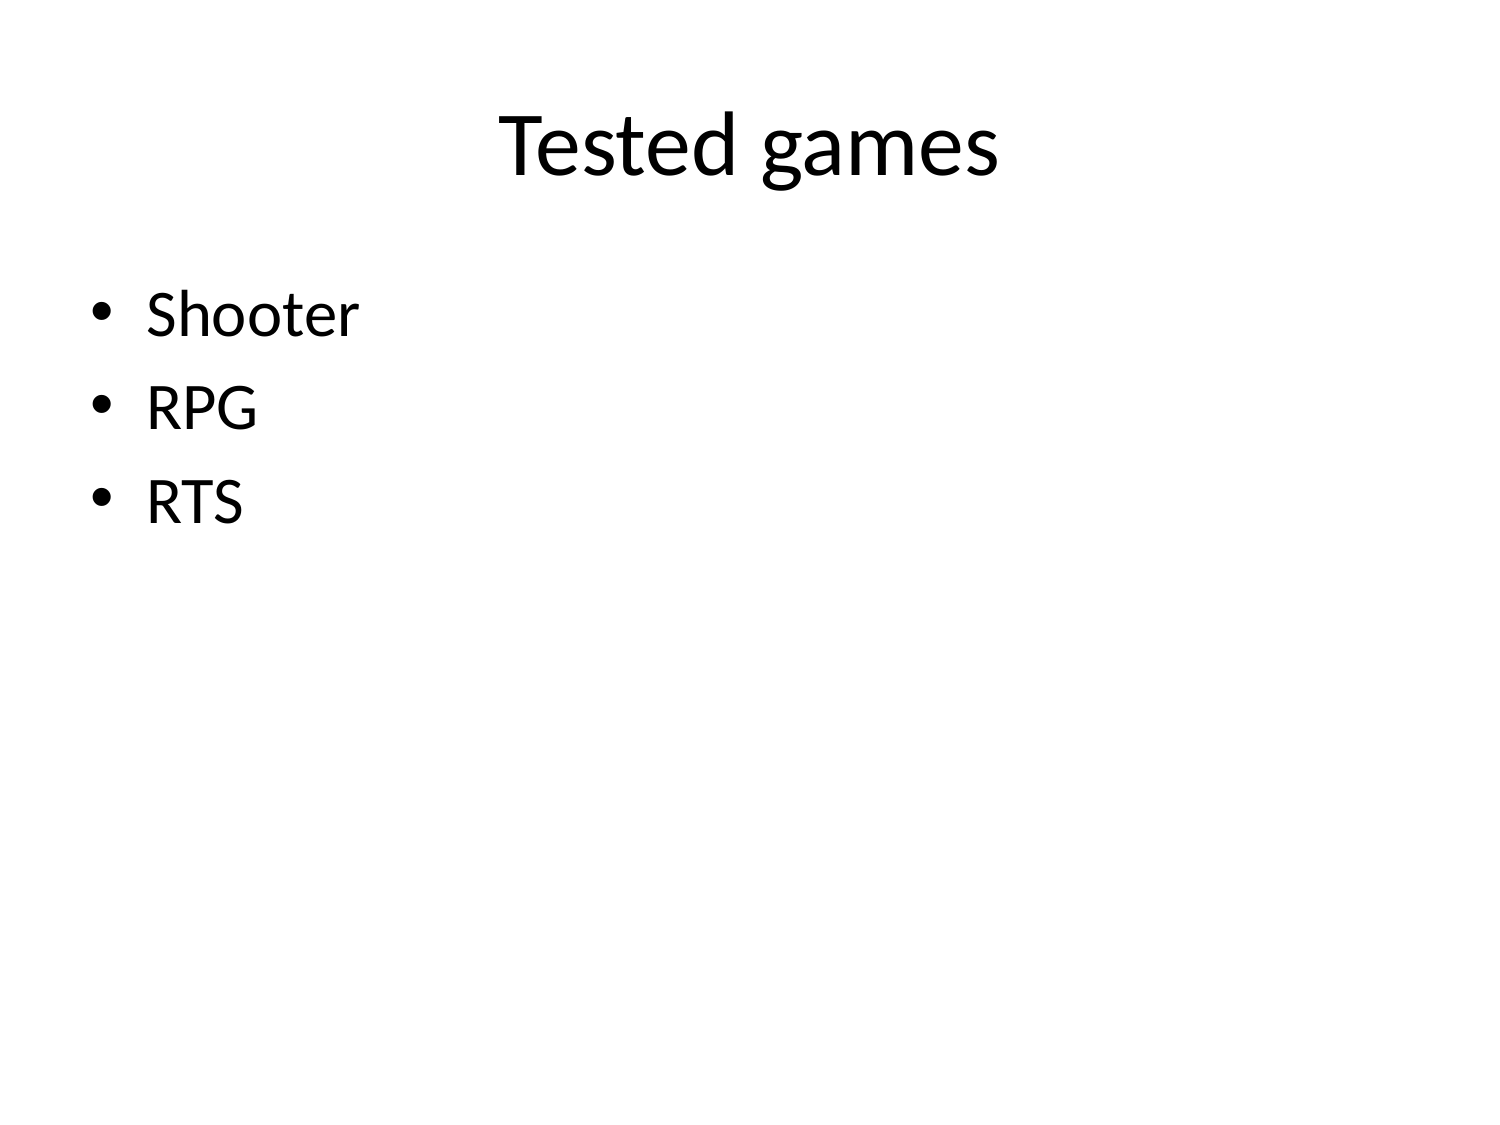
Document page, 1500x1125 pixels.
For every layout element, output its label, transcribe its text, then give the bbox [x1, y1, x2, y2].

list Shooter RPG RTS [75, 262, 1425, 1005]
title Tested games [75, 45, 1425, 233]
